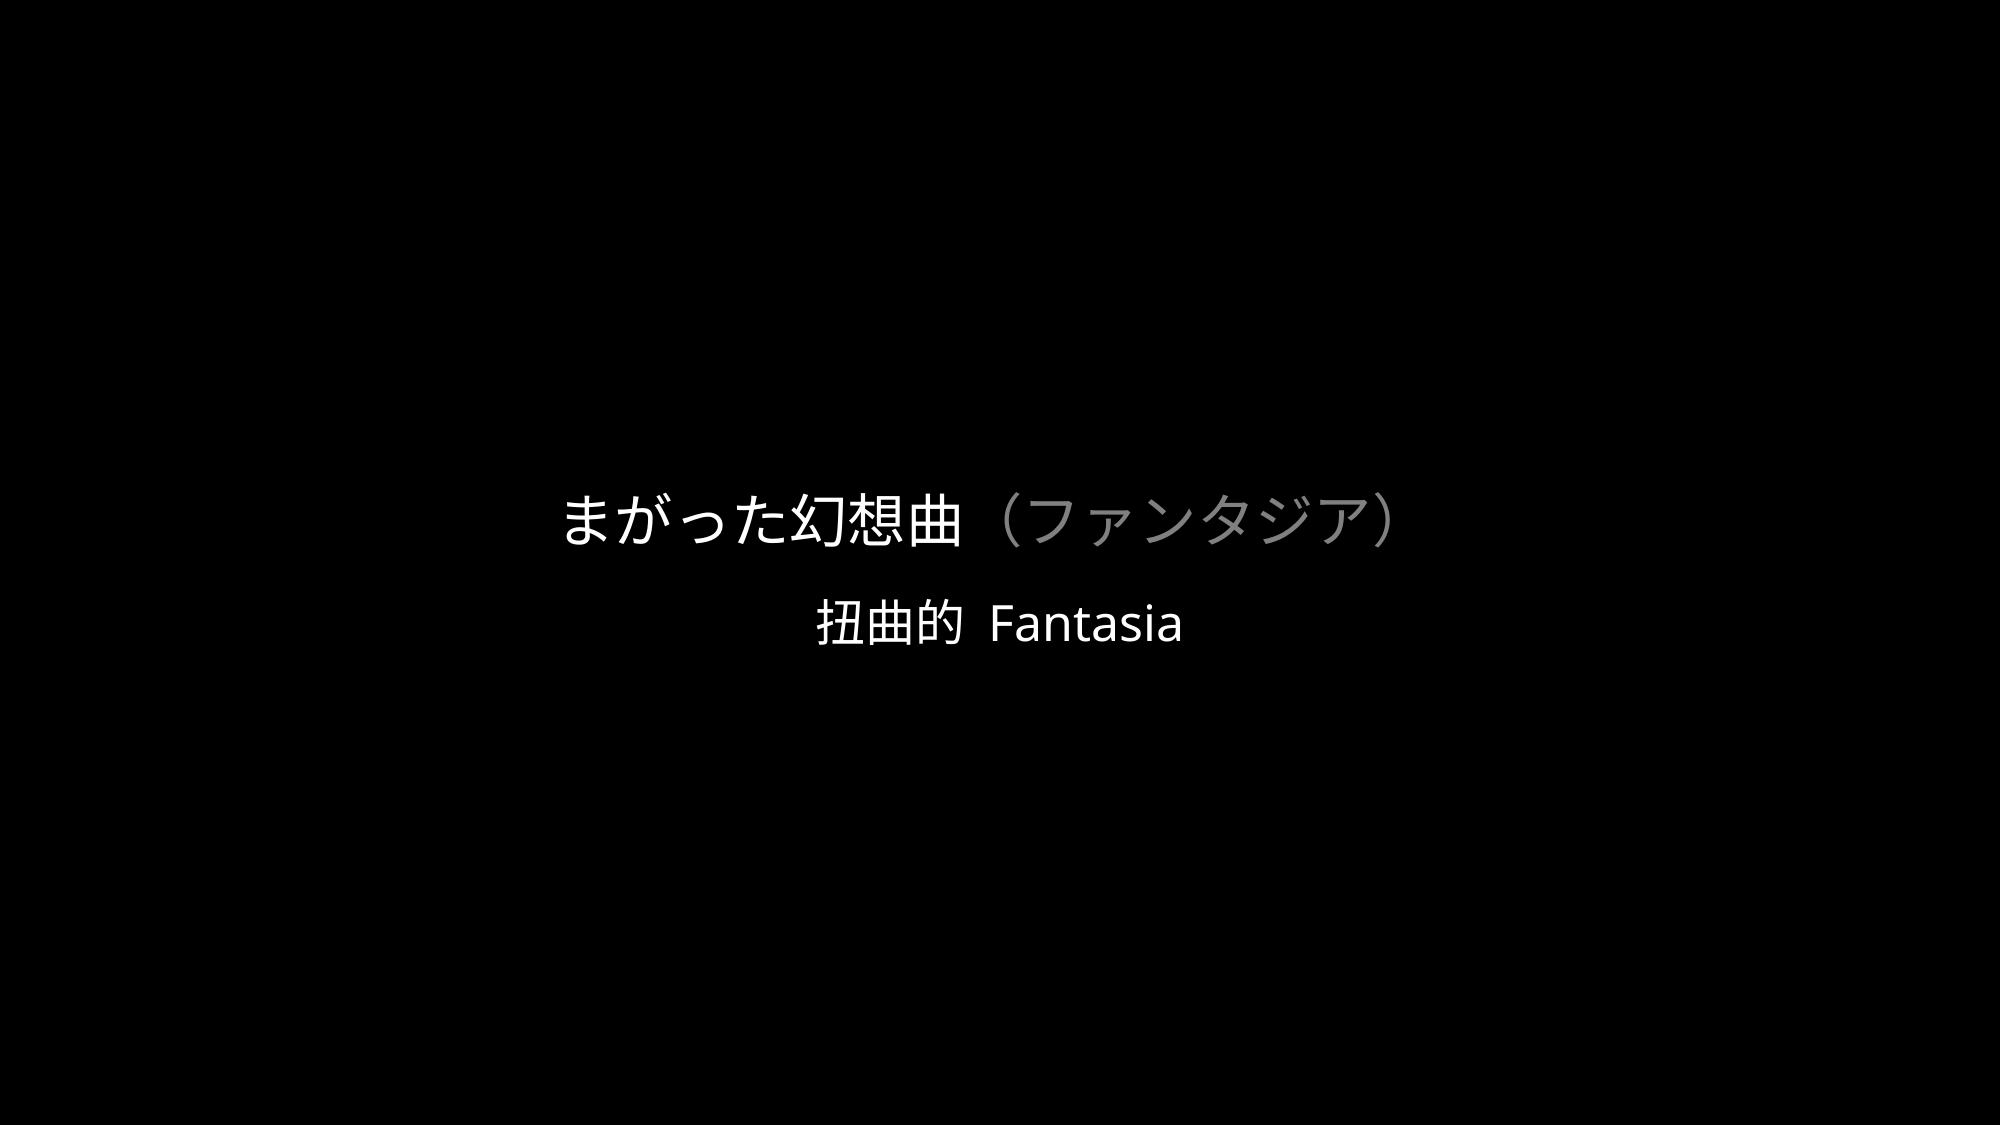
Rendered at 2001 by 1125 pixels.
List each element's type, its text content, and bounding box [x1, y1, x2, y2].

title まがった幻想曲（ファンタジア） [0, 170, 2000, 563]
subtitle 扭曲的 Fantasia [0, 590, 2000, 863]
